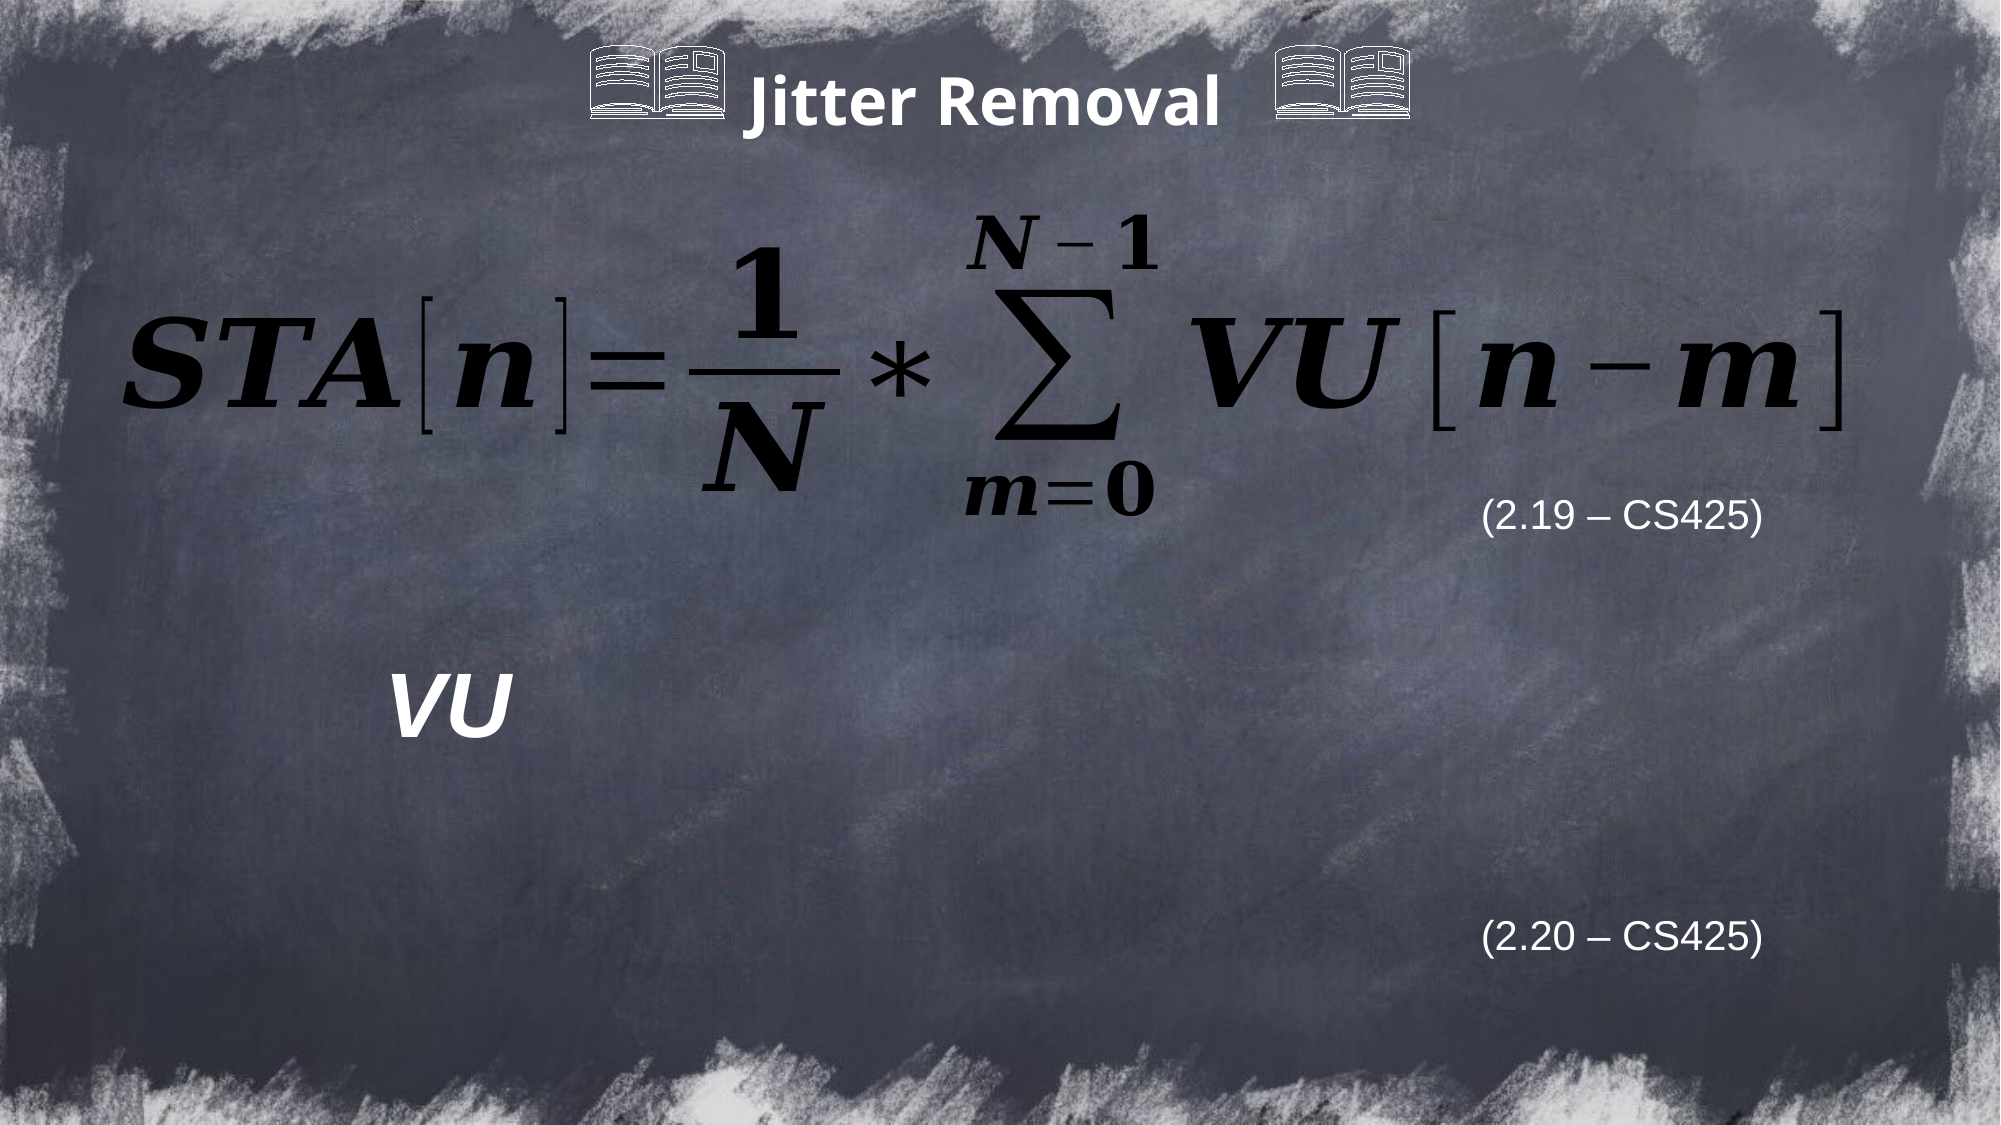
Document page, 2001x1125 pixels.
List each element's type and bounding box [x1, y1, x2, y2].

text_box [590, 45, 1410, 151]
picture [0, 0, 2000, 1125]
